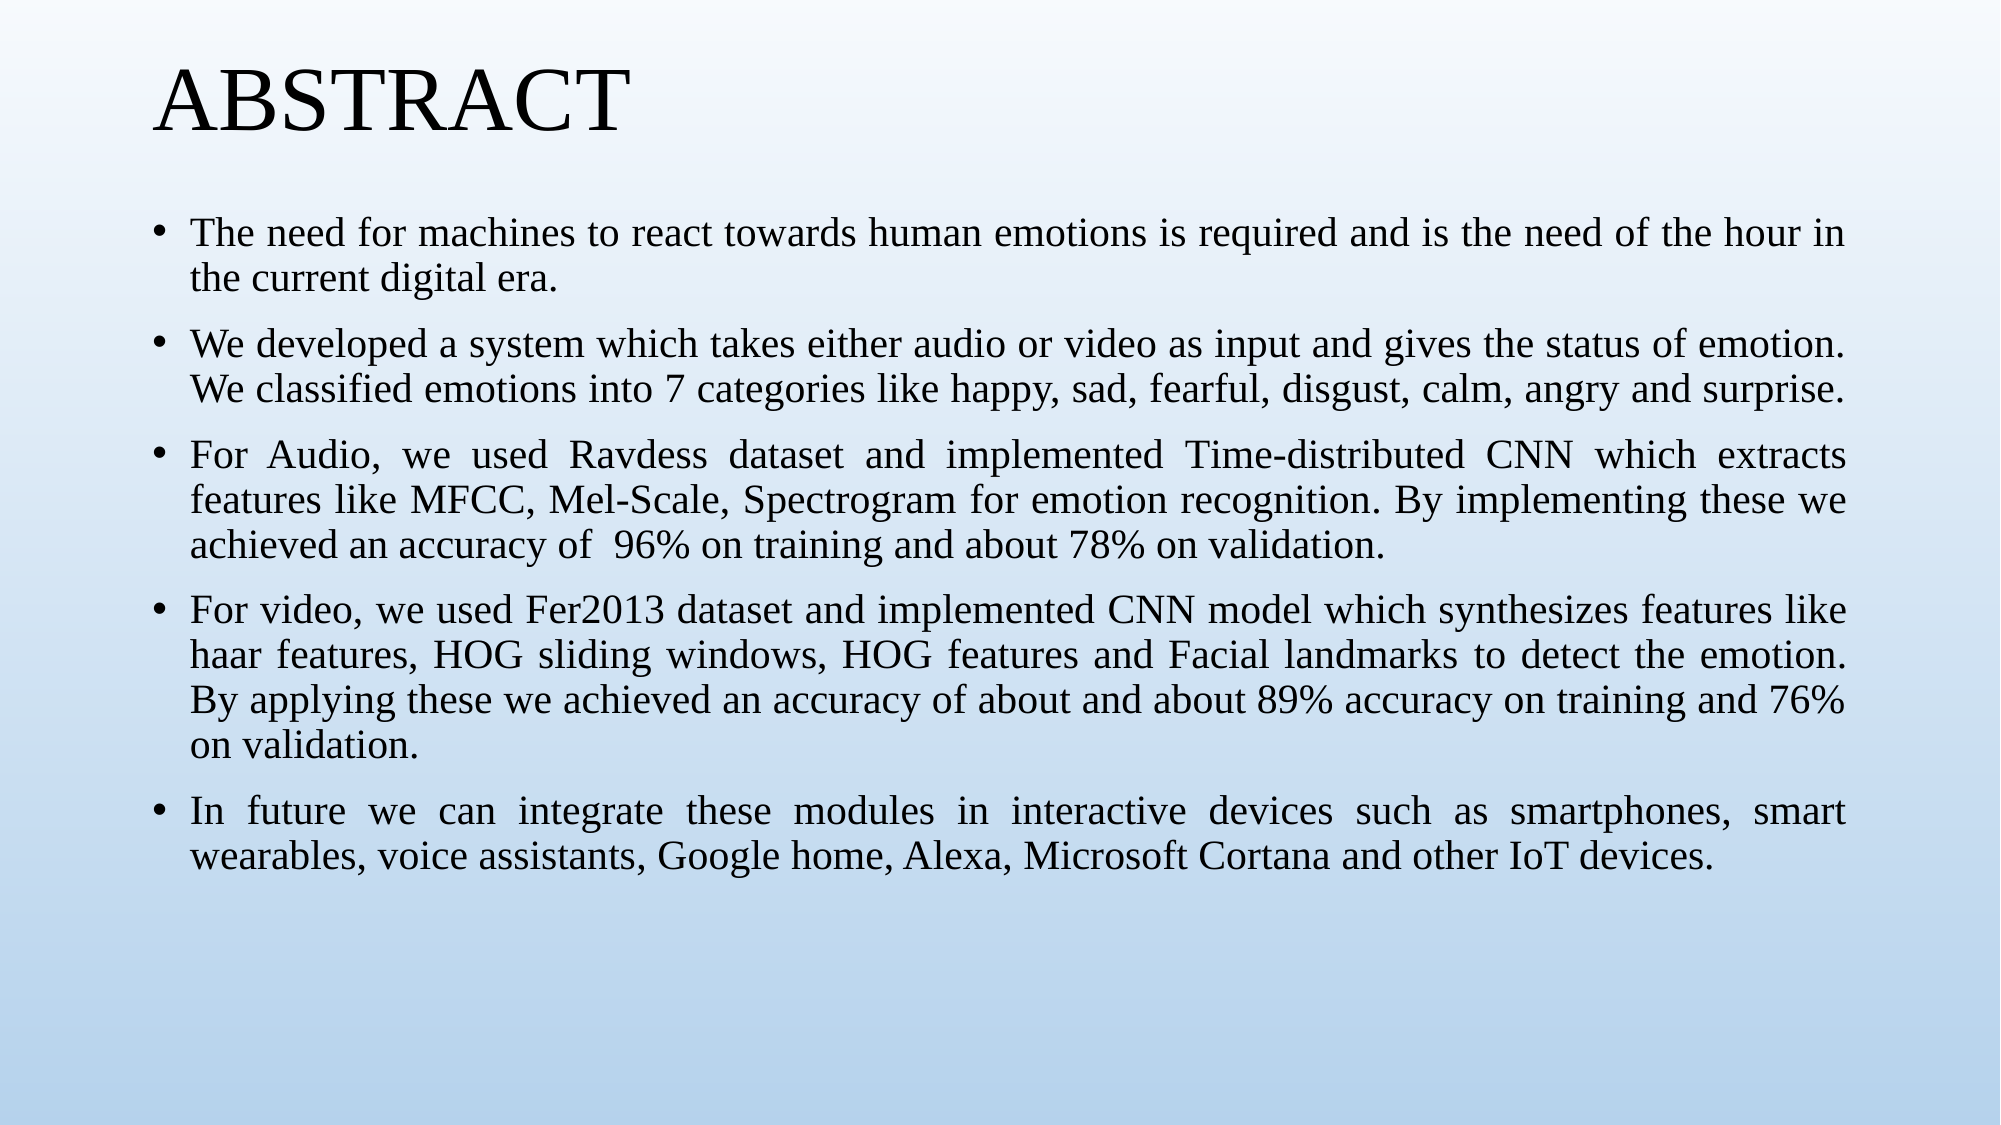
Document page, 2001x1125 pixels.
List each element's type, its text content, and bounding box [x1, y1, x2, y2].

list The need for machines to react towards human emotions is required and is the need of the hour in the current digital era. We developed a system which takes either audio or video as input and gives the status of emotion. We classified emotions into 7 categories like happy, sad, fearful, disgust, calm, angry and surprise. For Audio, we used Ravdess dataset and implemented Time-distributed CNN which extracts features like MFCC, Mel-Scale, Spectrogram for emotion recognition. By implementing these we achieved an accuracy of 96% on training and about 78% on validation. For video, we used Fer2013 dataset and implemented CNN model which synthesizes features like haar features, HOG sliding windows, HOG features and Facial landmarks to detect the emotion. By applying these we achieved an accuracy of about and about 89% accuracy on training and 76% on validation. In future we can integrate these modules in interactive devices such as smartphones, smart wearables, voice assistants, Google home, Alexa, Microsoft Cortana and other IoT devices. [137, 203, 1863, 1014]
title ABSTRACT [137, 20, 1863, 181]
